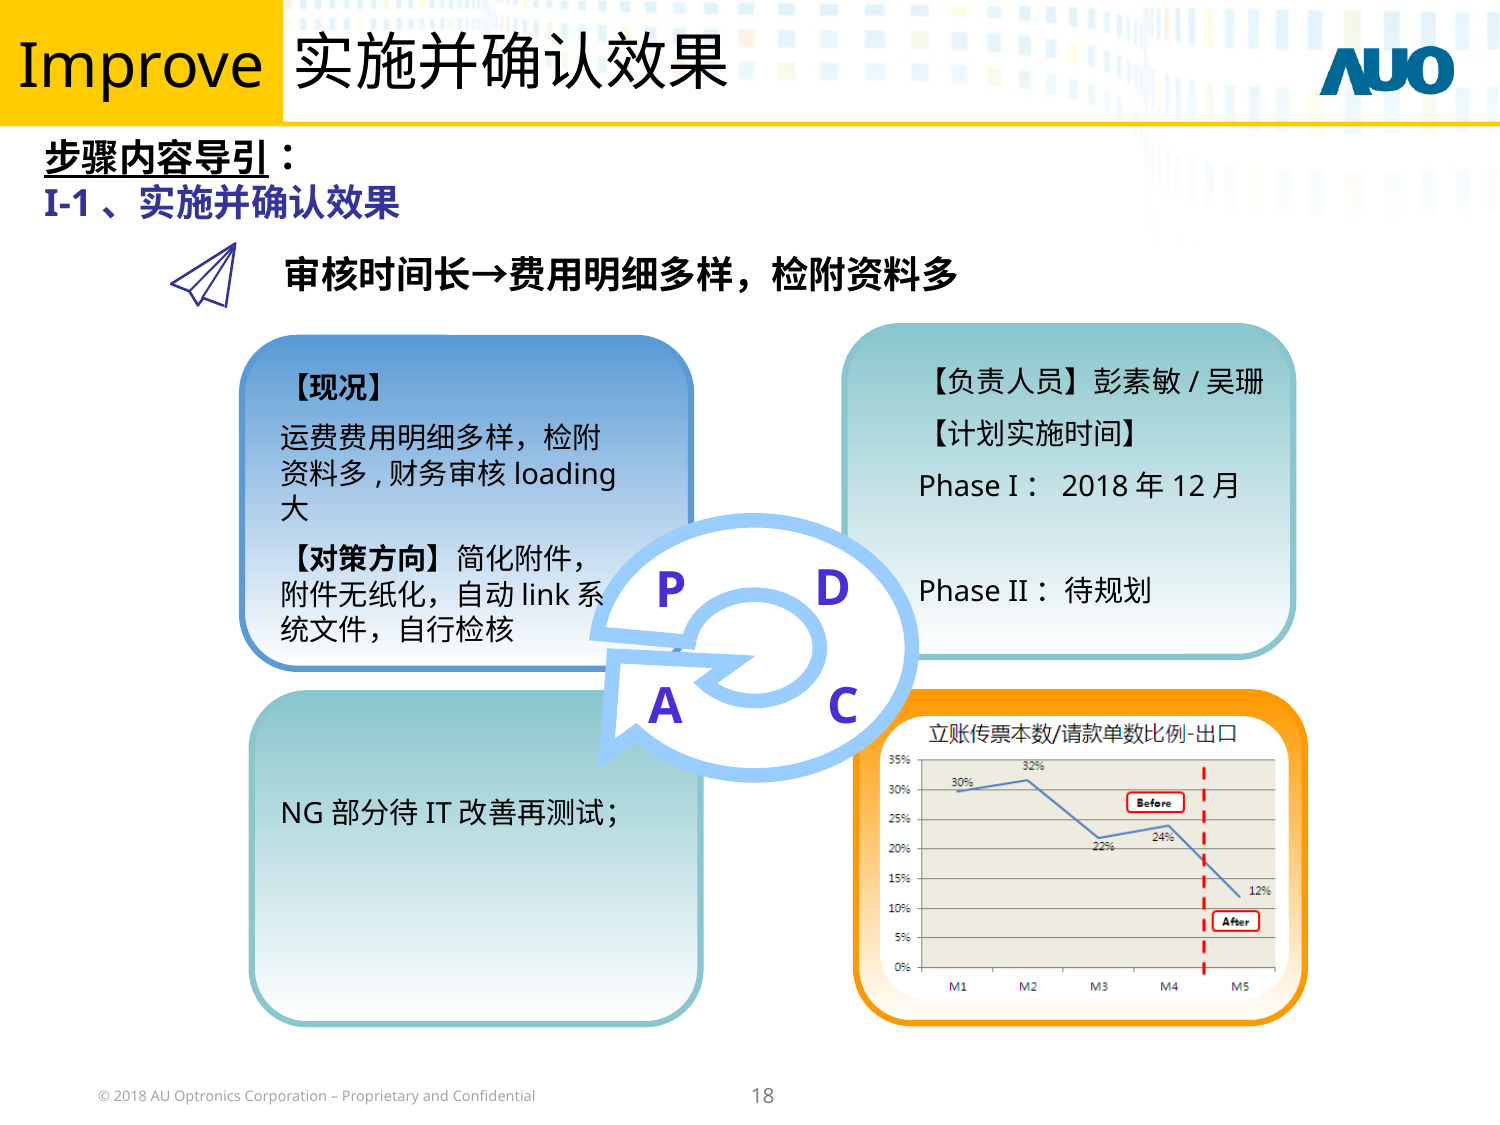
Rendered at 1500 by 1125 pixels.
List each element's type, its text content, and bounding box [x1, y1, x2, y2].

title 实施并确认效果 [284, 0, 1011, 119]
text_box Improve [0, 0, 284, 126]
text_box 步骤内容导引： I-1、实施并确认效果 [29, 127, 1459, 232]
picture [284, 0, 1500, 121]
text_box 审核时间长→费用明细多样，检附资料多 [269, 243, 974, 304]
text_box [241, 325, 1329, 1025]
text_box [170, 243, 236, 308]
picture [0, 127, 1500, 1125]
